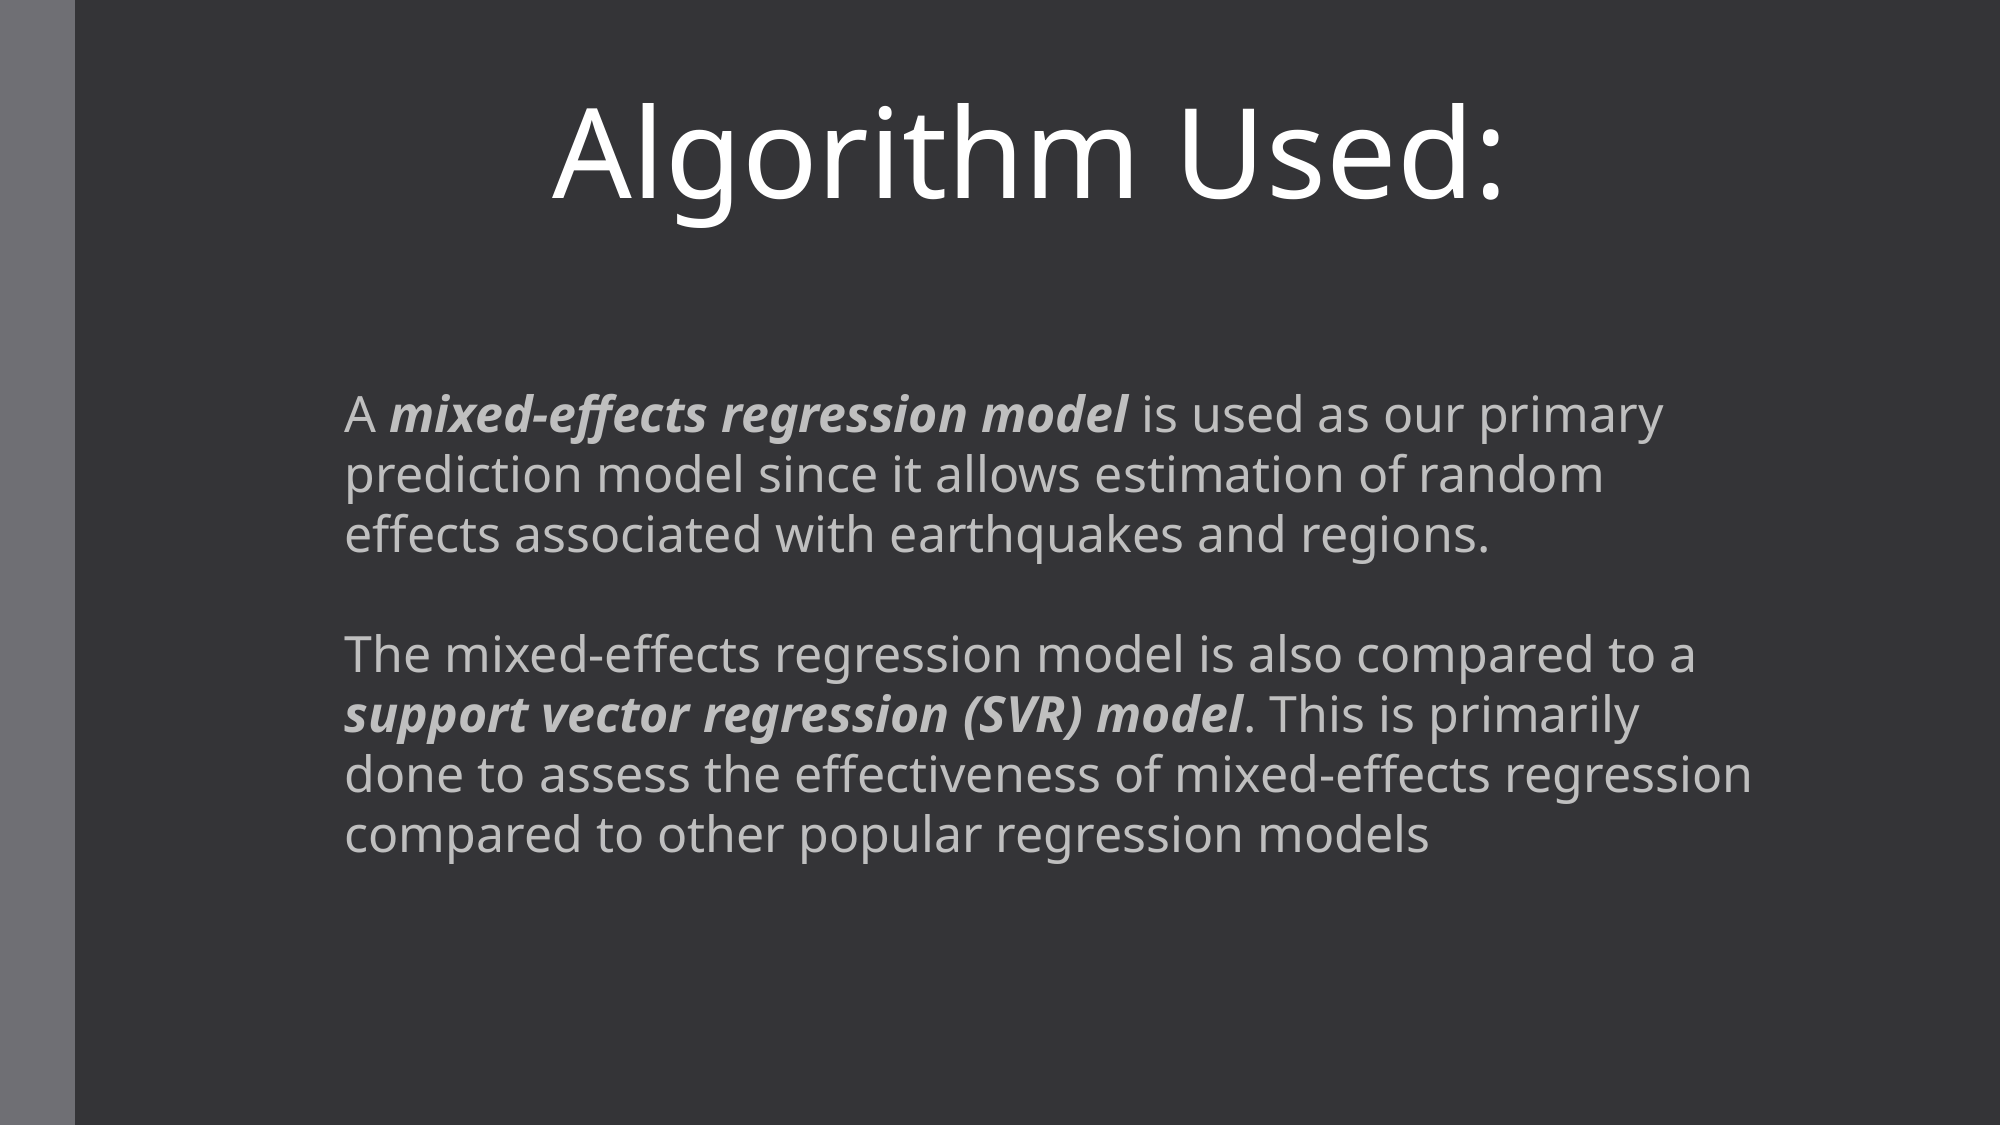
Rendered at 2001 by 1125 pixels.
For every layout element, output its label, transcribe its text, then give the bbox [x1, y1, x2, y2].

subtitle Algorithm Used: [258, 77, 1804, 322]
text_box A mixed-effects regression model is used as our primary prediction model since it allows estimation of random effects associated with earthquakes and regions. The mixed-effects regression model is also compared to a support vector regression (SVR) model. This is primarily done to assess the effectiveness of mixed-effects regression compared to other popular regression models [329, 374, 1785, 870]
